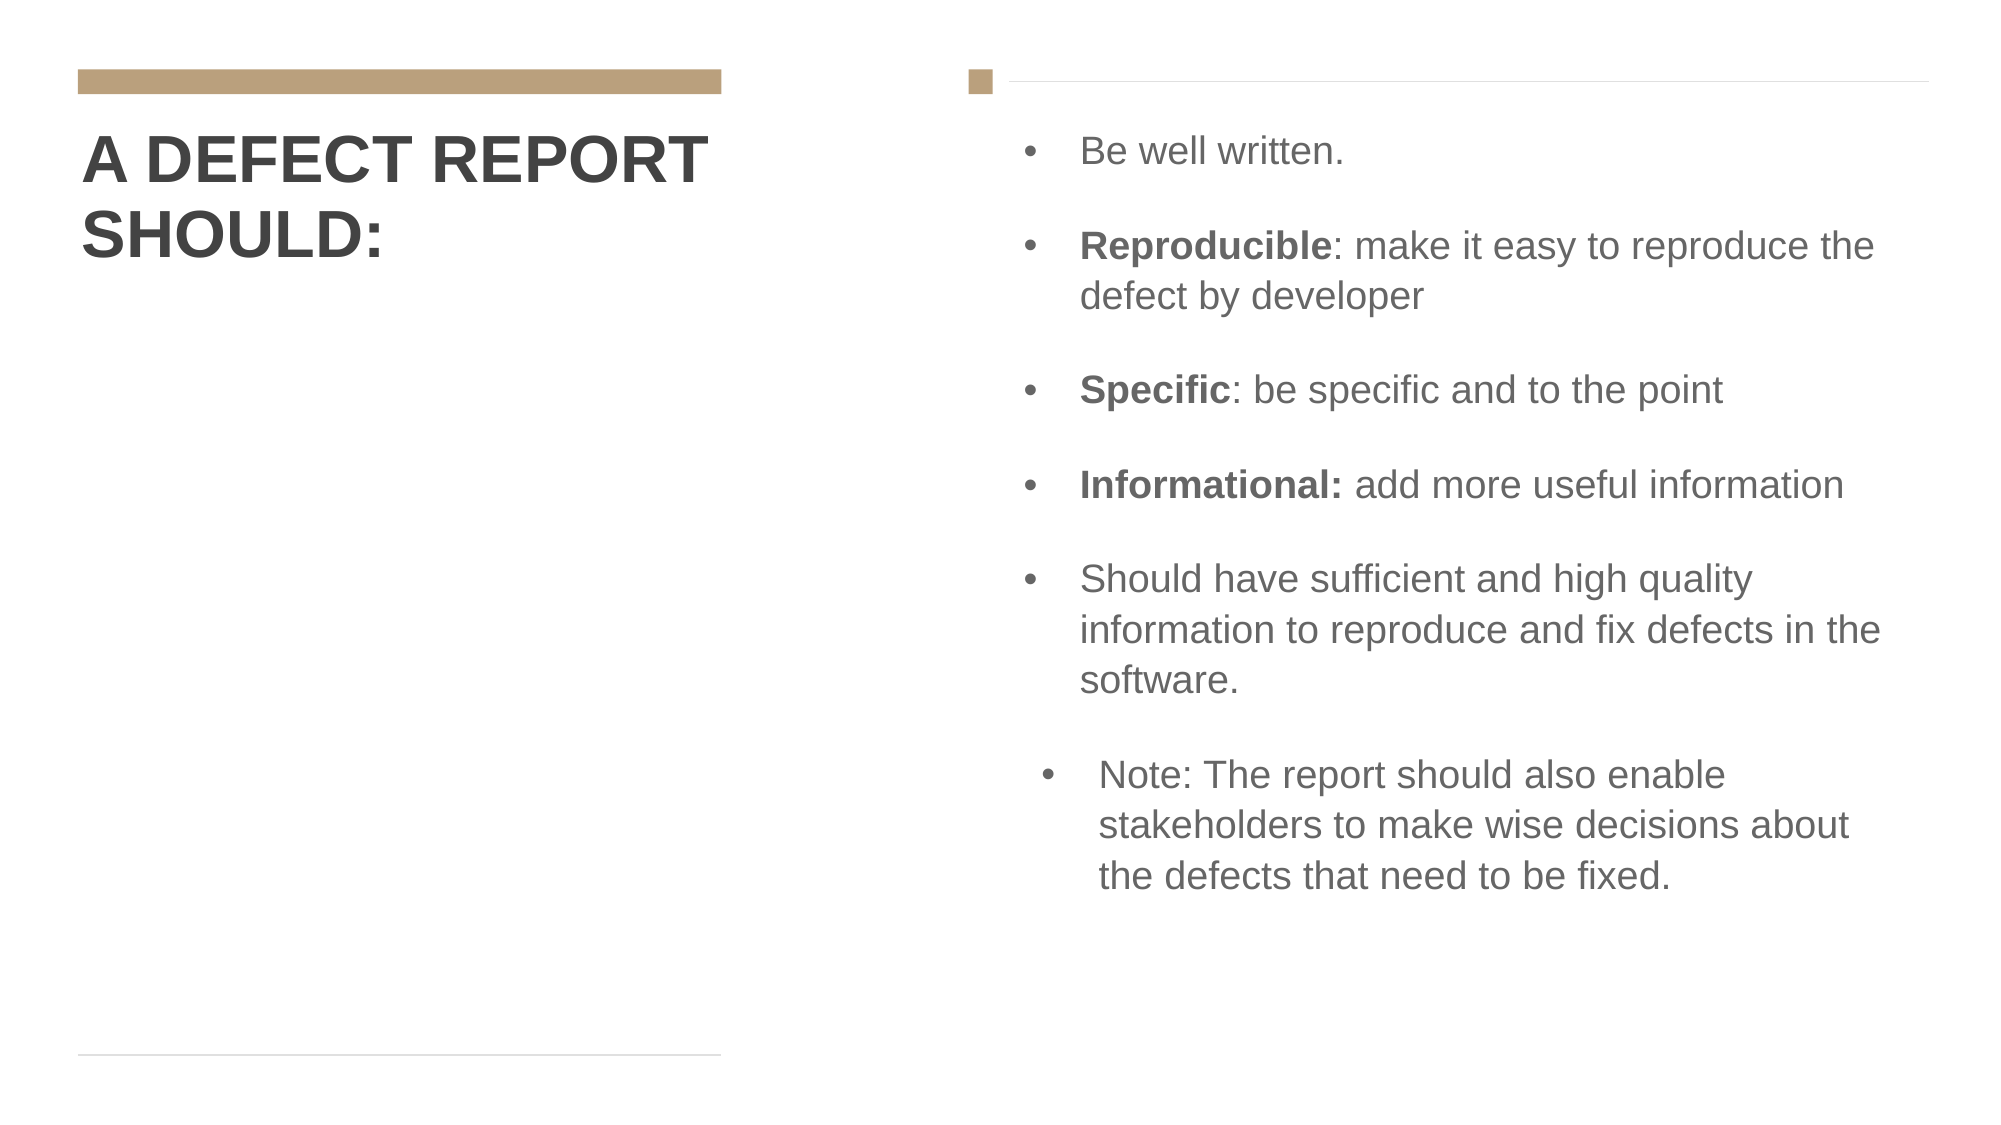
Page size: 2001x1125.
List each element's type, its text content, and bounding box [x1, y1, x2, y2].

list Be well written. Reproducible: make it easy to reproduce the defect by developer Specific: be specific and to the point Informational: add more useful information Should have sufficient and high quality information to reproduce and fix defects in the software. Note: The report should also enable stakeholders to make wise decisions about the defects that need to be fixed. [1008, 115, 1929, 994]
title A DEFECT REPORT SHOULD: [66, 115, 755, 463]
